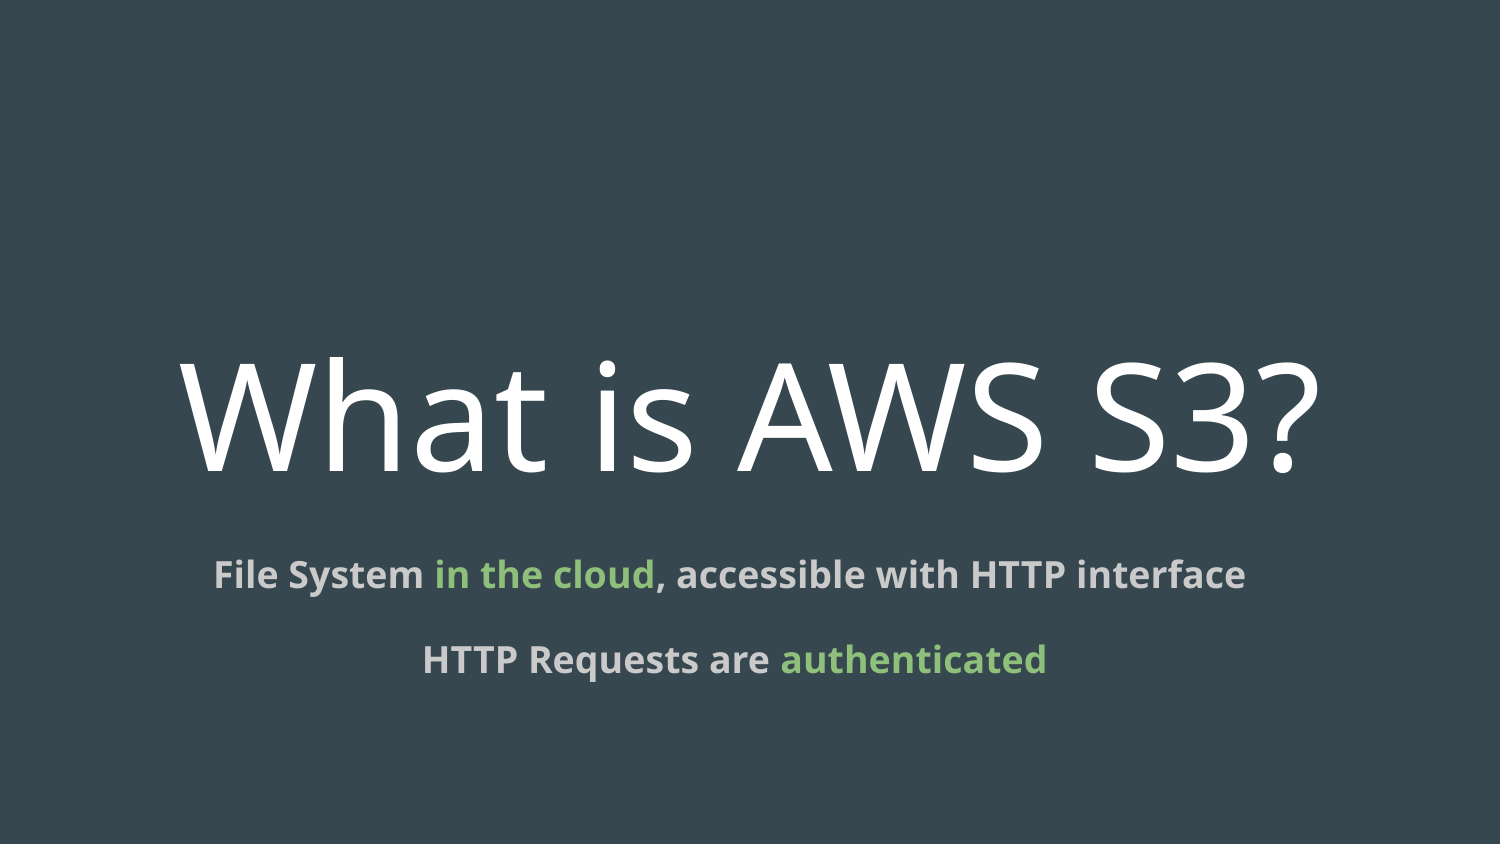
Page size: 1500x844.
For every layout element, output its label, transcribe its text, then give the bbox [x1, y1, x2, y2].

title What is AWS S3? [51, 205, 1449, 517]
list File System in the cloud, accessible with HTTP interface HTTP Requests are authenticated [51, 529, 1449, 743]
